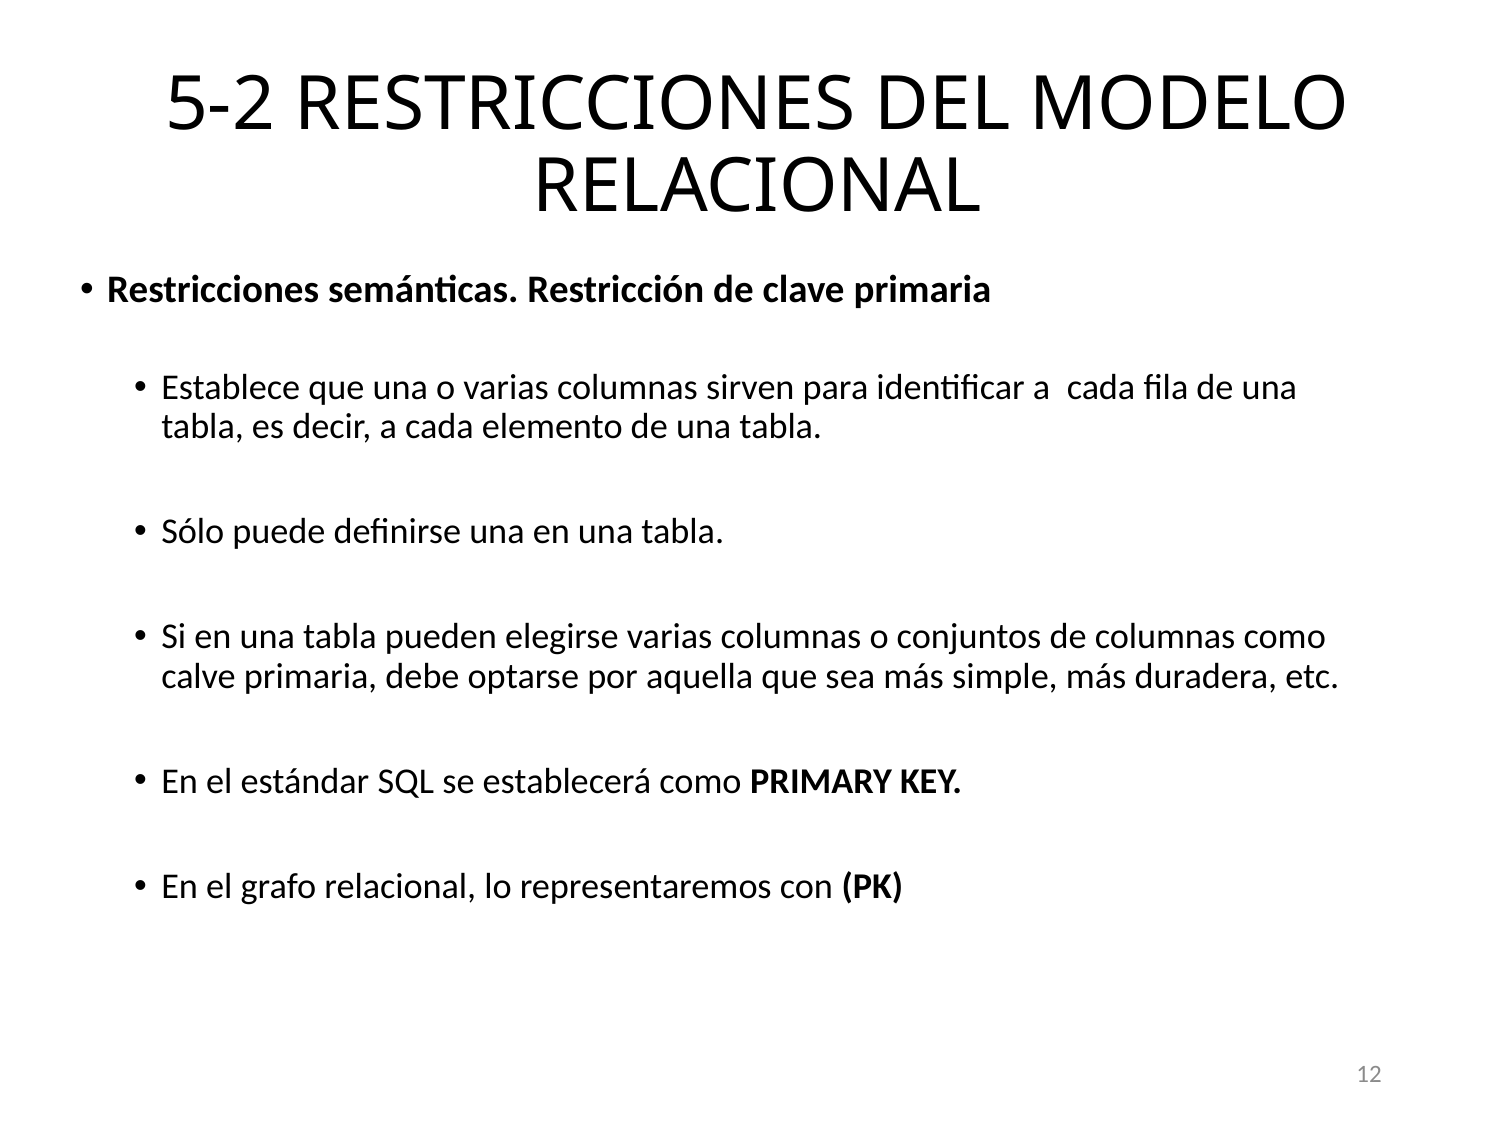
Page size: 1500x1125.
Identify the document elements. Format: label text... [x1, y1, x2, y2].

slide_number 12 [1059, 1042, 1397, 1103]
title 5-2 RESTRICCIONES DEL MODELO RELACIONAL [17, 54, 1498, 239]
list Restricciones semánticas. Restricción de clave primaria Establece que una o varias columnas sirven para identificar a cada fila de una tabla, es decir, a cada elemento de una tabla. Sólo puede definirse una en una tabla. Si en una tabla pueden elegirse varias columnas o conjuntos de columnas como calve primaria, debe optarse por aquella que sea más simple, más duradera, etc. En el estándar SQL se establecerá como PRIMARY KEY. En el grafo relacional, lo representaremos con (PK) [64, 207, 1397, 918]
